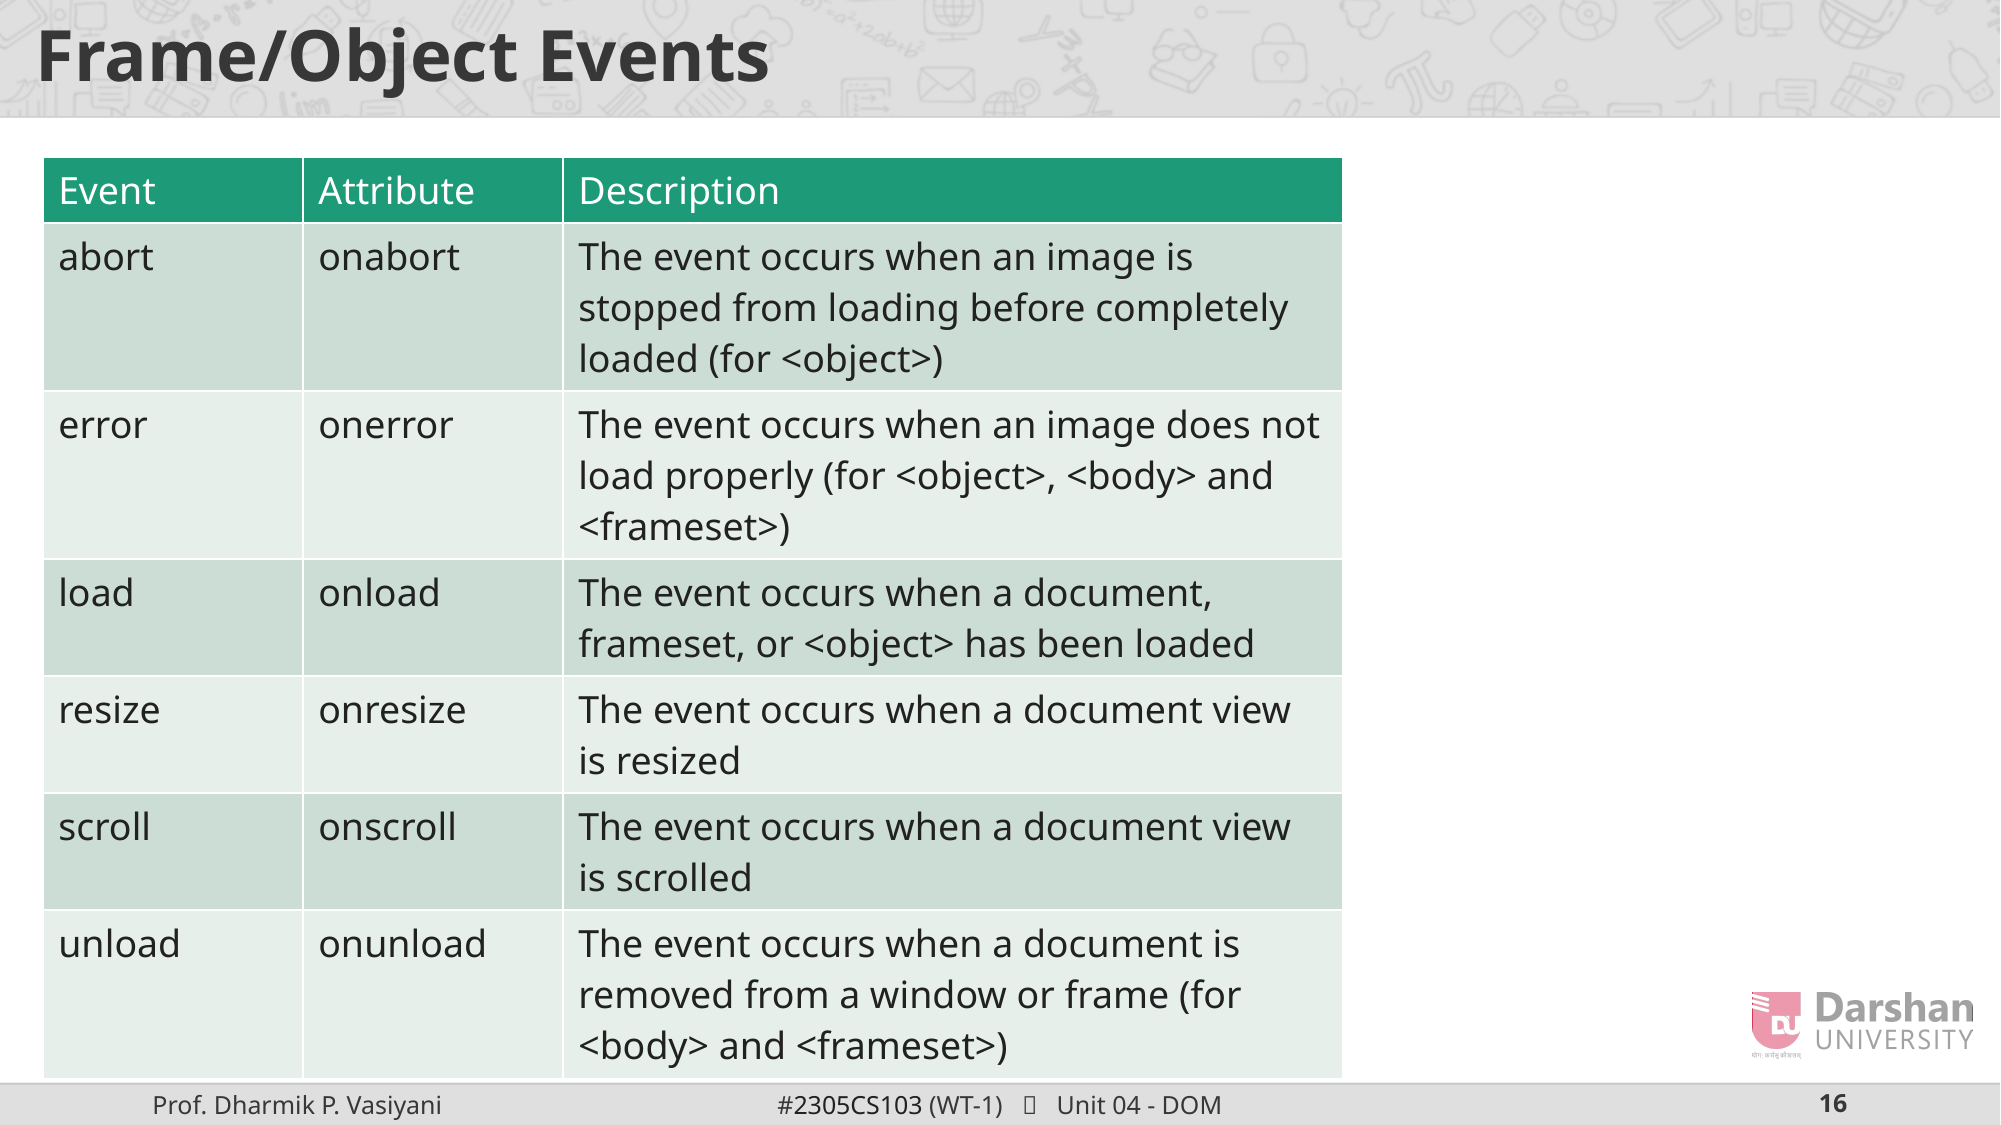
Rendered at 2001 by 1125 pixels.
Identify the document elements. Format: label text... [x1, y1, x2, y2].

table_cell The event occurs when a document is removed from a window or frame (for <body> and <frameset>) [564, 911, 1342, 1078]
table_cell load [44, 560, 302, 675]
table_header Event [44, 158, 302, 222]
table_cell The event occurs when a document, frameset, or <object> has been loaded [564, 560, 1342, 675]
table_cell error [44, 392, 302, 558]
title Frame/Object Events [0, 0, 2000, 117]
table_cell onscroll [304, 794, 562, 909]
table_cell onresize [304, 677, 562, 792]
table_cell The event occurs when an image does not load properly (for <object>, <body> and <frameset>) [564, 392, 1342, 558]
table_cell resize [44, 677, 302, 792]
table_cell onload [304, 560, 562, 675]
table_cell The event occurs when a document view is resized [564, 677, 1342, 792]
table_cell onabort [304, 224, 562, 390]
table_cell scroll [44, 794, 302, 909]
table_cell The event occurs when a document view is scrolled [564, 794, 1342, 909]
table_cell abort [44, 224, 302, 390]
table_header Description [564, 158, 1342, 222]
table_cell onerror [304, 392, 562, 558]
table_cell unload [44, 911, 302, 1078]
table_header Attribute [304, 158, 562, 222]
table_cell The event occurs when an image is stopped from loading before completely loaded (for <object>) [564, 224, 1342, 390]
table_cell onunload [304, 911, 562, 1078]
